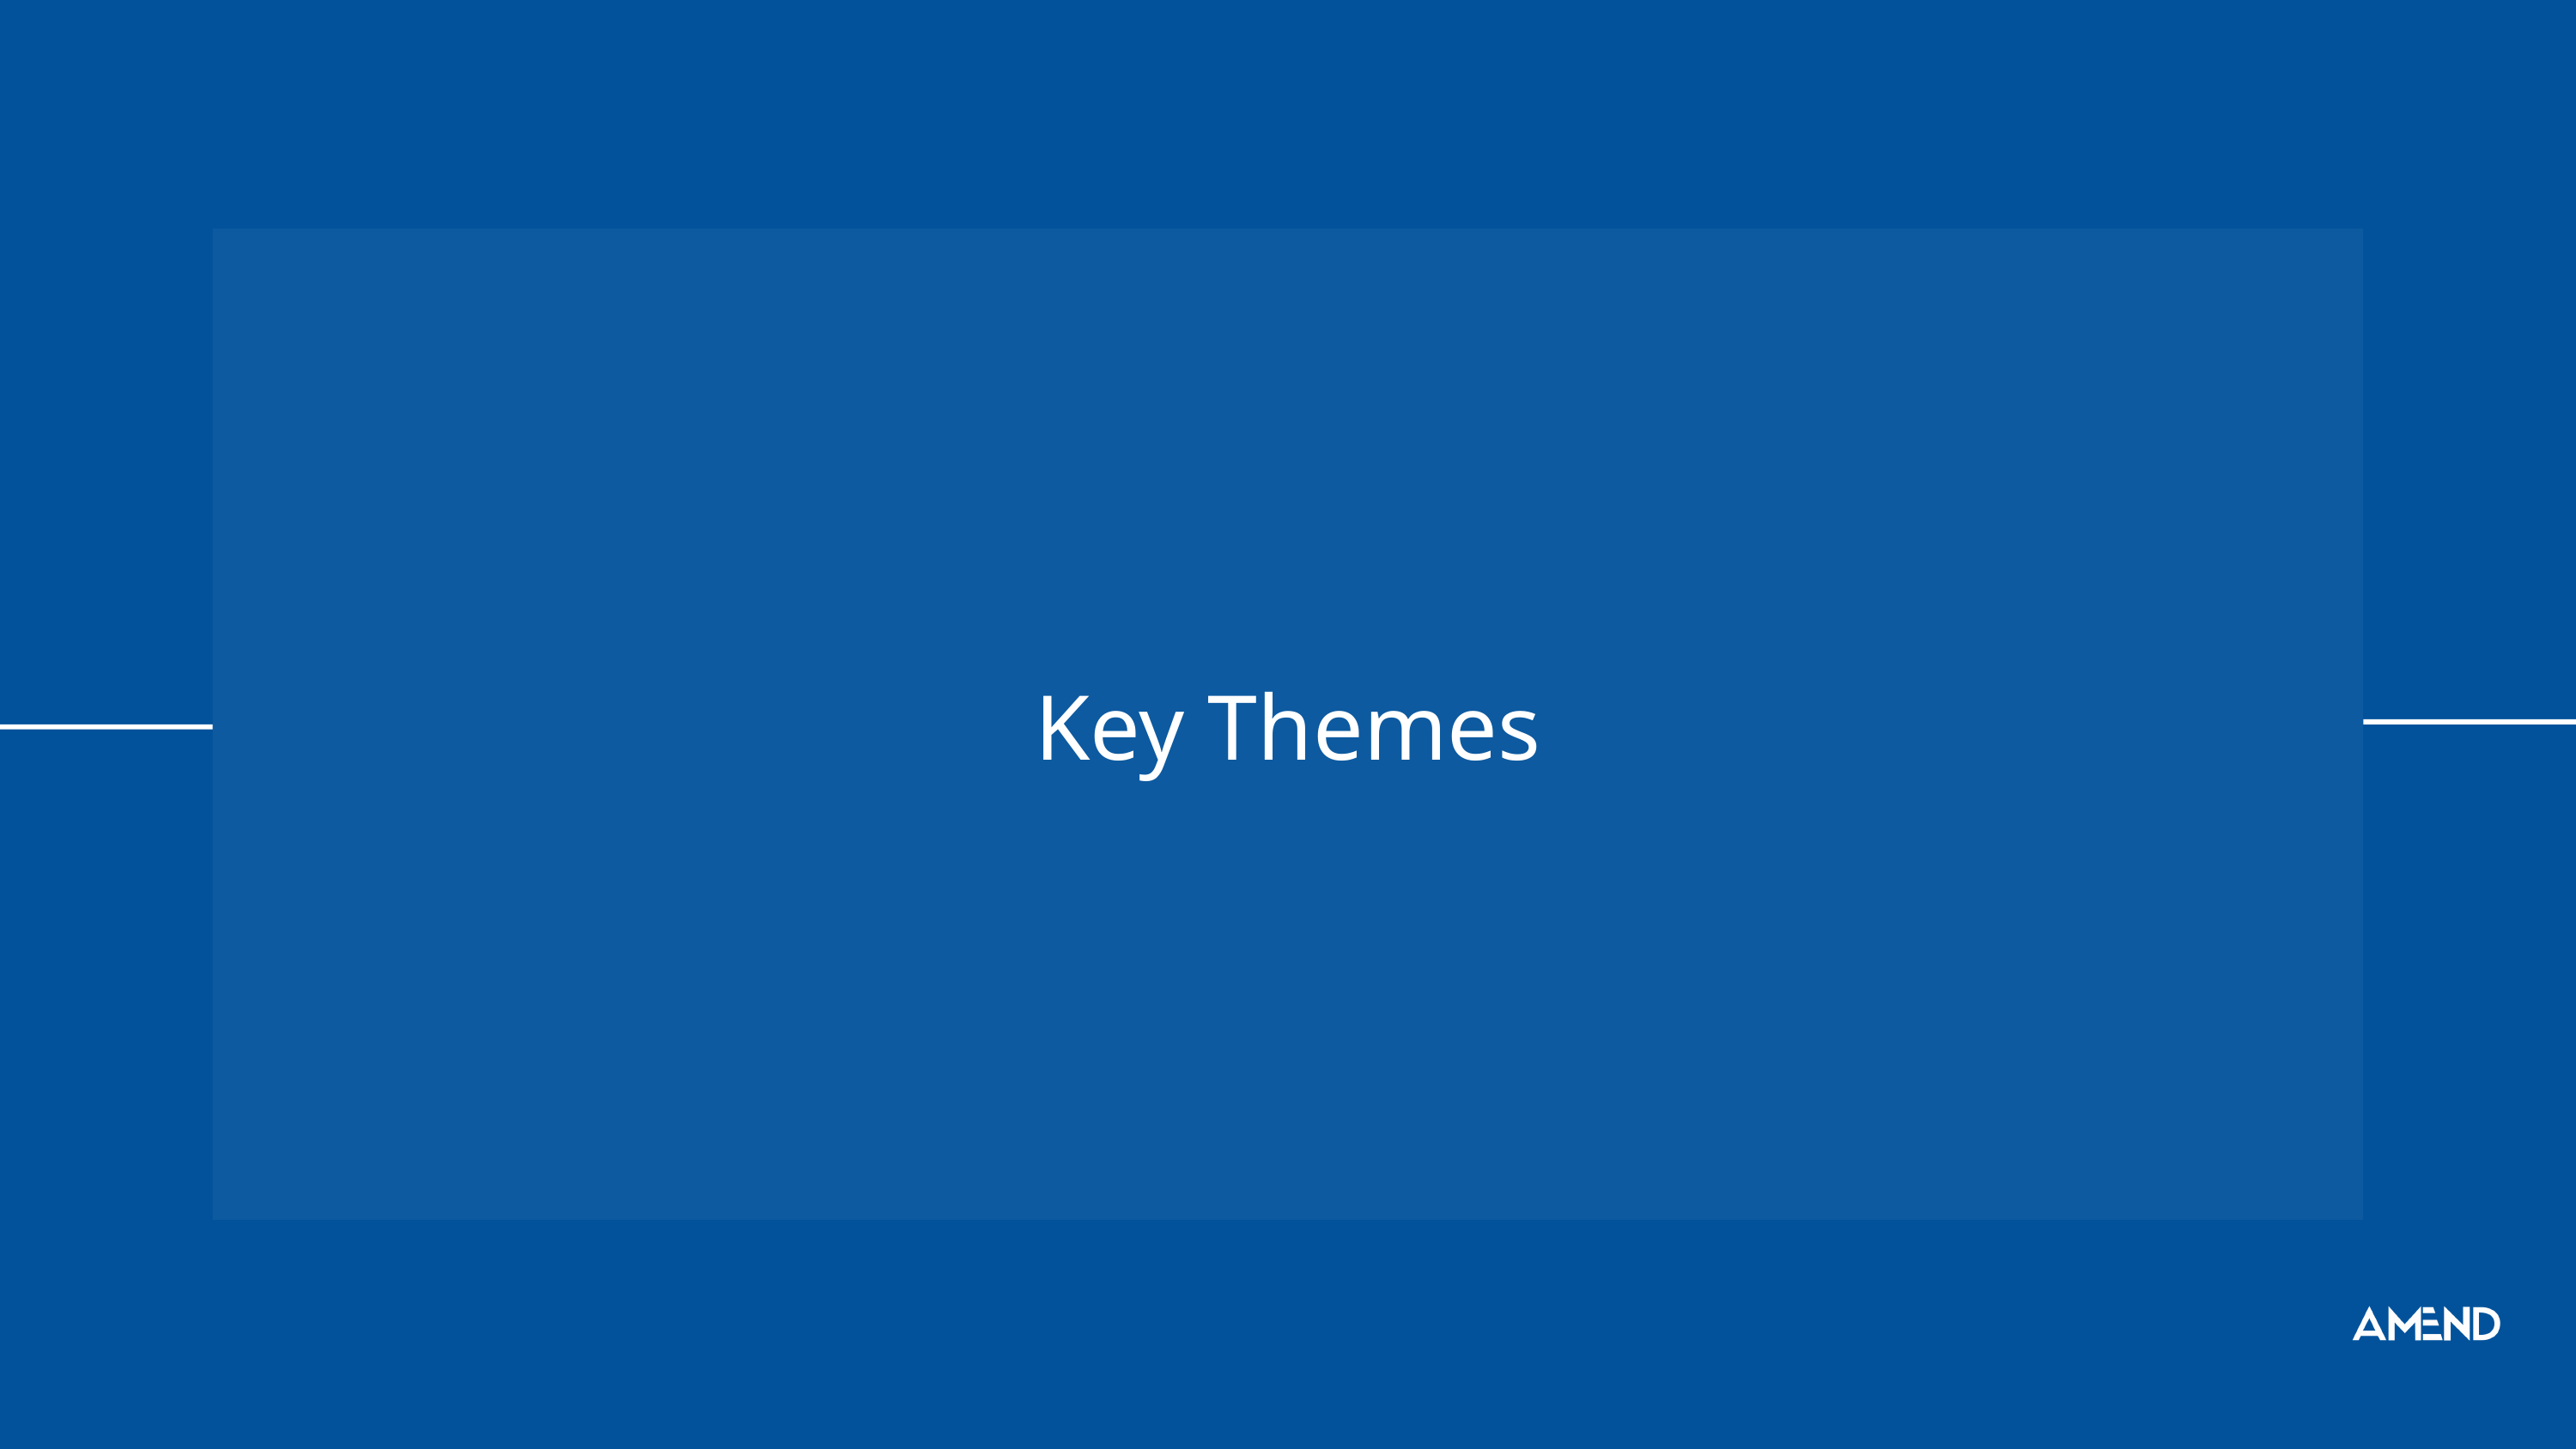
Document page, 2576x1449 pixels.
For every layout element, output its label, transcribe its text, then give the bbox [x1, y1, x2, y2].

text_box Key Themes [428, 670, 2148, 779]
text_box [0, 724, 213, 730]
picture [2338, 1304, 2514, 1348]
text_box [2363, 718, 2576, 724]
text_box [212, 228, 2364, 1221]
